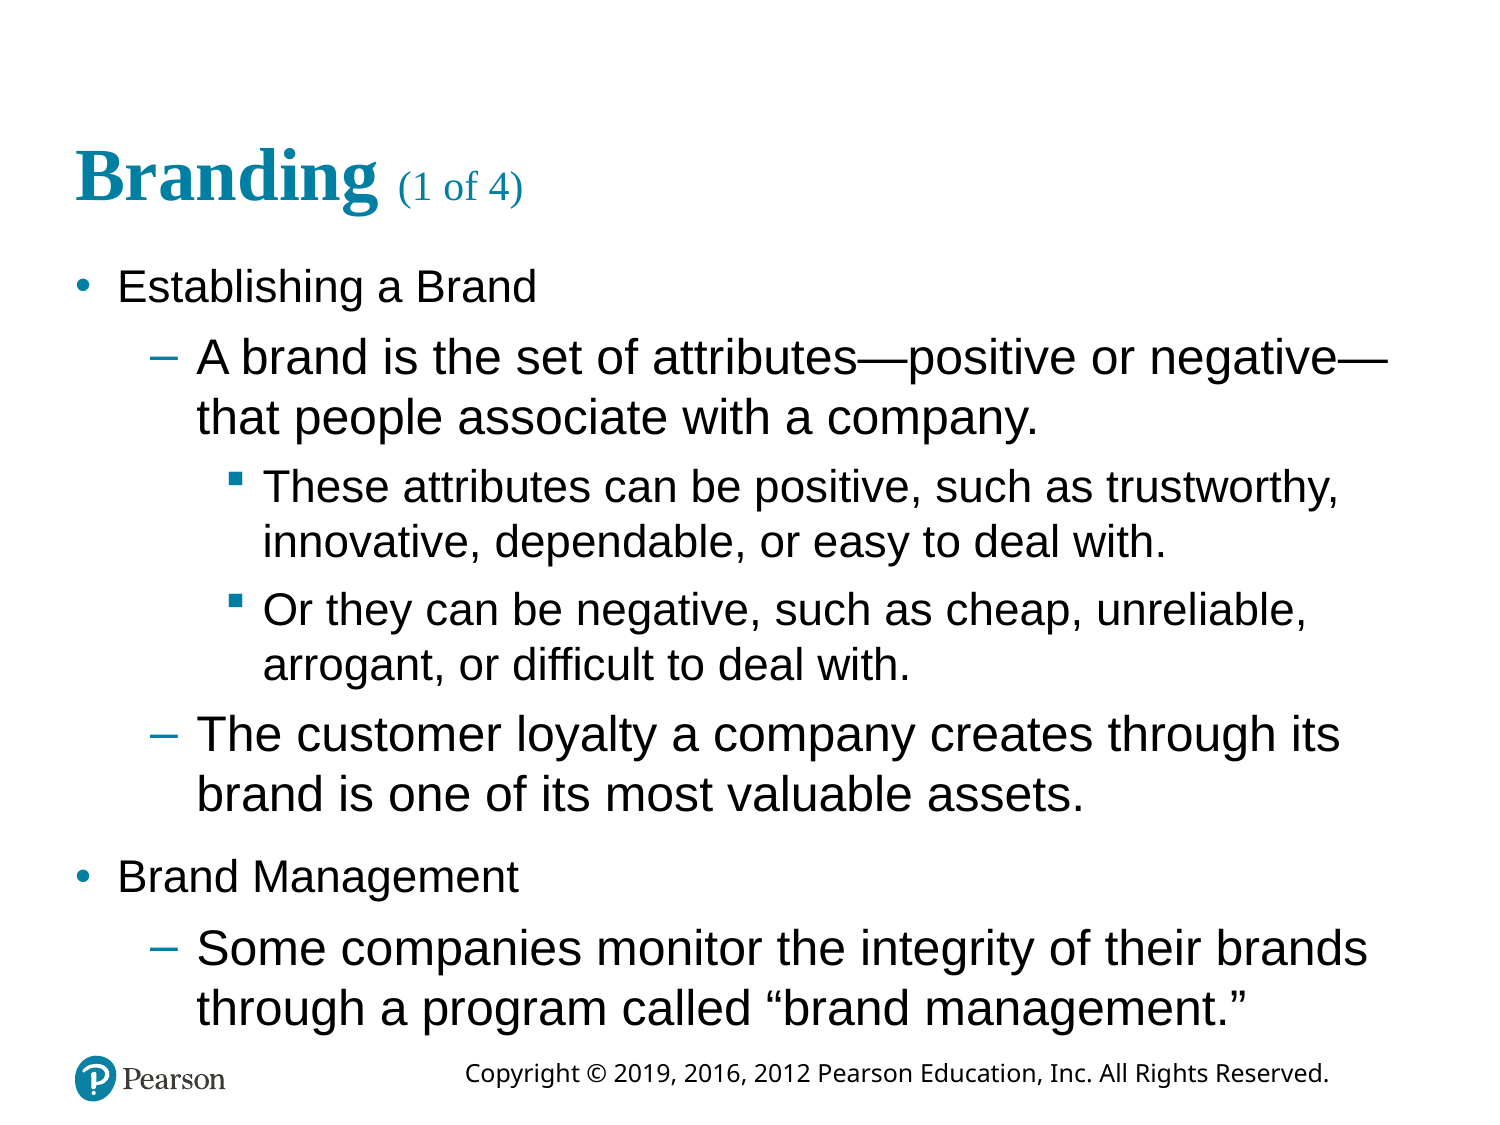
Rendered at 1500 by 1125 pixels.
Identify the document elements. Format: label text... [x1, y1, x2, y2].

title Branding (1 of 4) [75, 35, 1425, 216]
list Establishing a Brand A brand is the set of attributes—positive or negative—that people associate with a company. These attributes can be positive, such as trustworthy, innovative, dependable, or easy to deal with. Or they can be negative, such as cheap, unreliable, arrogant, or difficult to deal with. The customer loyalty a company creates through its brand is one of its most valuable assets. Brand Management Some companies monitor the integrity of their brands through a program called “brand management.” [75, 262, 1413, 1025]
